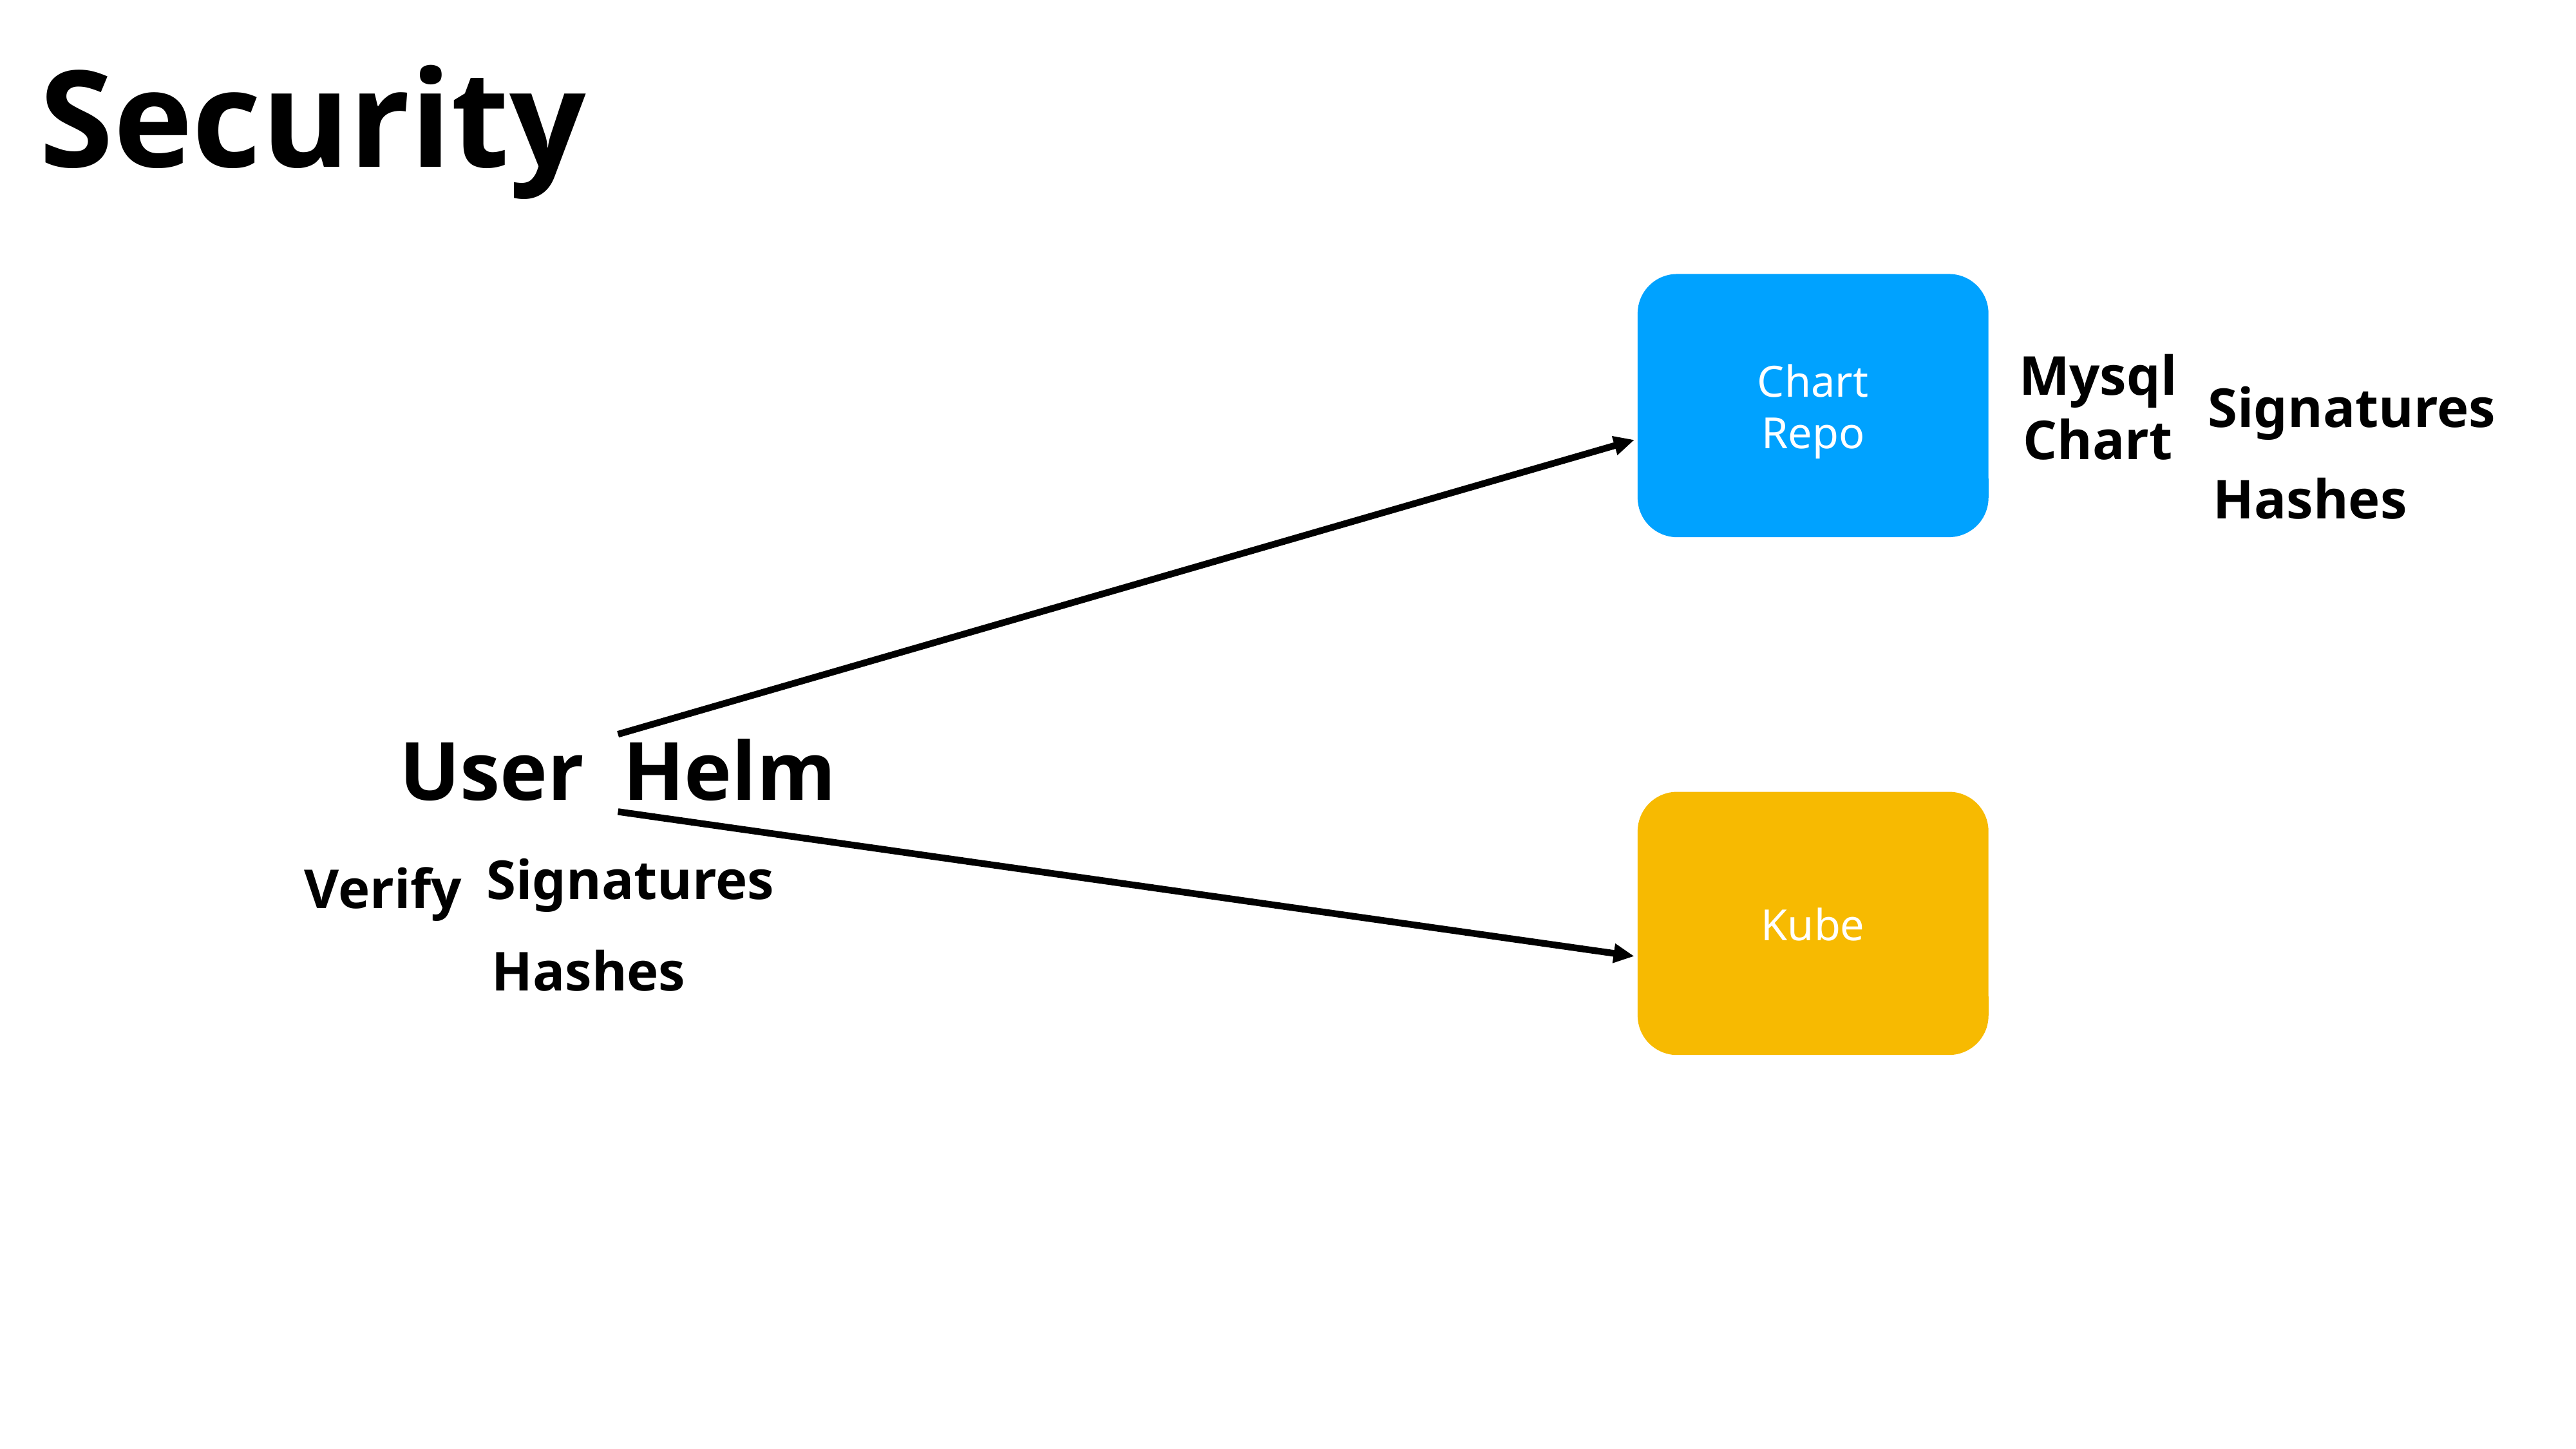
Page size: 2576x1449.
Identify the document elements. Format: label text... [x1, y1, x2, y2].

text_box Helm [618, 714, 842, 822]
text_box Security [33, 27, 592, 200]
text_box Kube [1637, 791, 1989, 1056]
text_box Signatures [481, 840, 780, 915]
text_box [618, 438, 1634, 735]
text_box Chart Repo [1637, 274, 1989, 538]
text_box [688, 822, 1634, 960]
text_box Signatures [2202, 368, 2502, 443]
text_box Hashes [2208, 459, 2413, 535]
text_box Hashes [486, 931, 691, 1007]
text_box Mysql Chart [2013, 336, 2183, 476]
text_box Verify [299, 849, 468, 925]
text_box User [394, 714, 591, 822]
